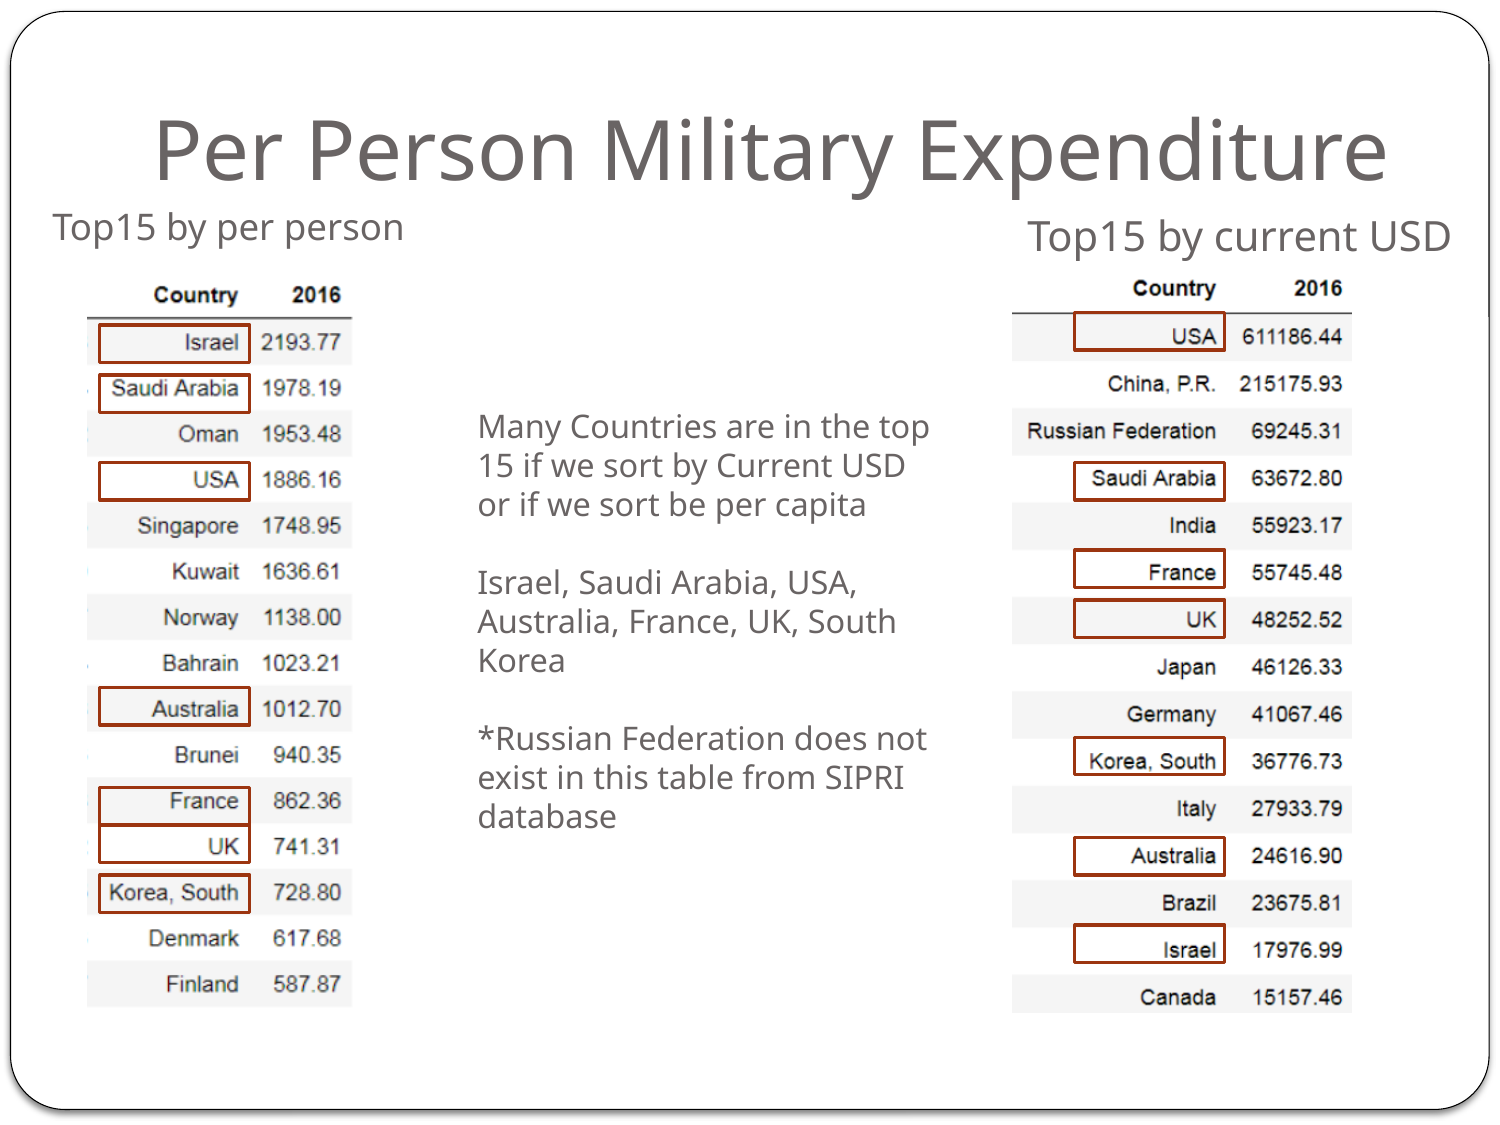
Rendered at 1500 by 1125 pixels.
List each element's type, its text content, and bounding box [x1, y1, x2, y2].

picture [1012, 262, 1352, 1013]
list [87, 262, 361, 1013]
title Per Person Military Expenditure [137, 24, 1413, 213]
text_box Top15 by current USD [1012, 174, 1500, 275]
text_box Many Countries are in the top 15 if we sort by Current USD or if we sort be per capita Israel, Saudi Arabia, USA, Australia, France, UK, South Korea *Russian Federation does not exist in this table from SIPRI database [462, 362, 950, 850]
text_box Top15 by per person [37, 162, 438, 263]
